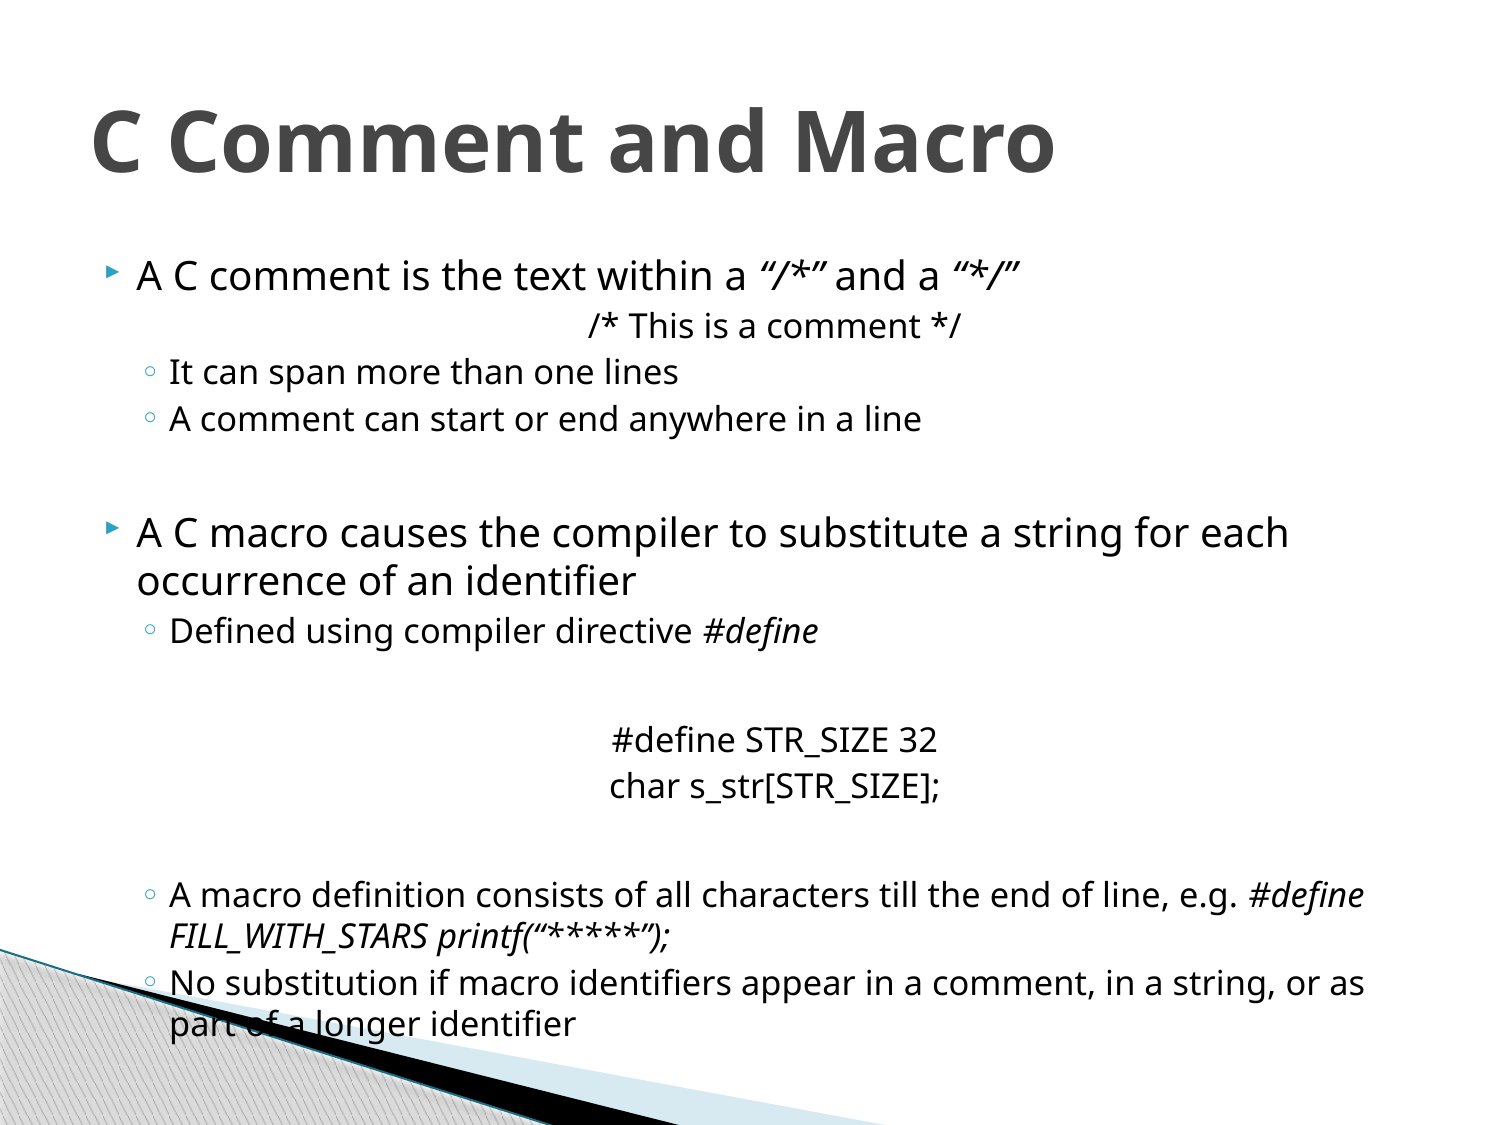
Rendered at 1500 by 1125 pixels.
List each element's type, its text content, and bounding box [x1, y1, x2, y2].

title C Comment and Macro [75, 45, 1425, 233]
list A C comment is the text within a “/*” and a “*/” /* This is a comment */ It can span more than one lines A comment can start or end anywhere in a line A C macro causes the compiler to substitute a string for each occurrence of an identifier Defined using compiler directive #define #define STR_SIZE 32 char s_str[STR_SIZE]; A macro definition consists of all characters till the end of line, e.g. #define FILL_WITH_STARS printf(“*****”); No substitution if macro identifiers appear in a comment, in a string, or as part of a longer identifier [75, 243, 1425, 1059]
